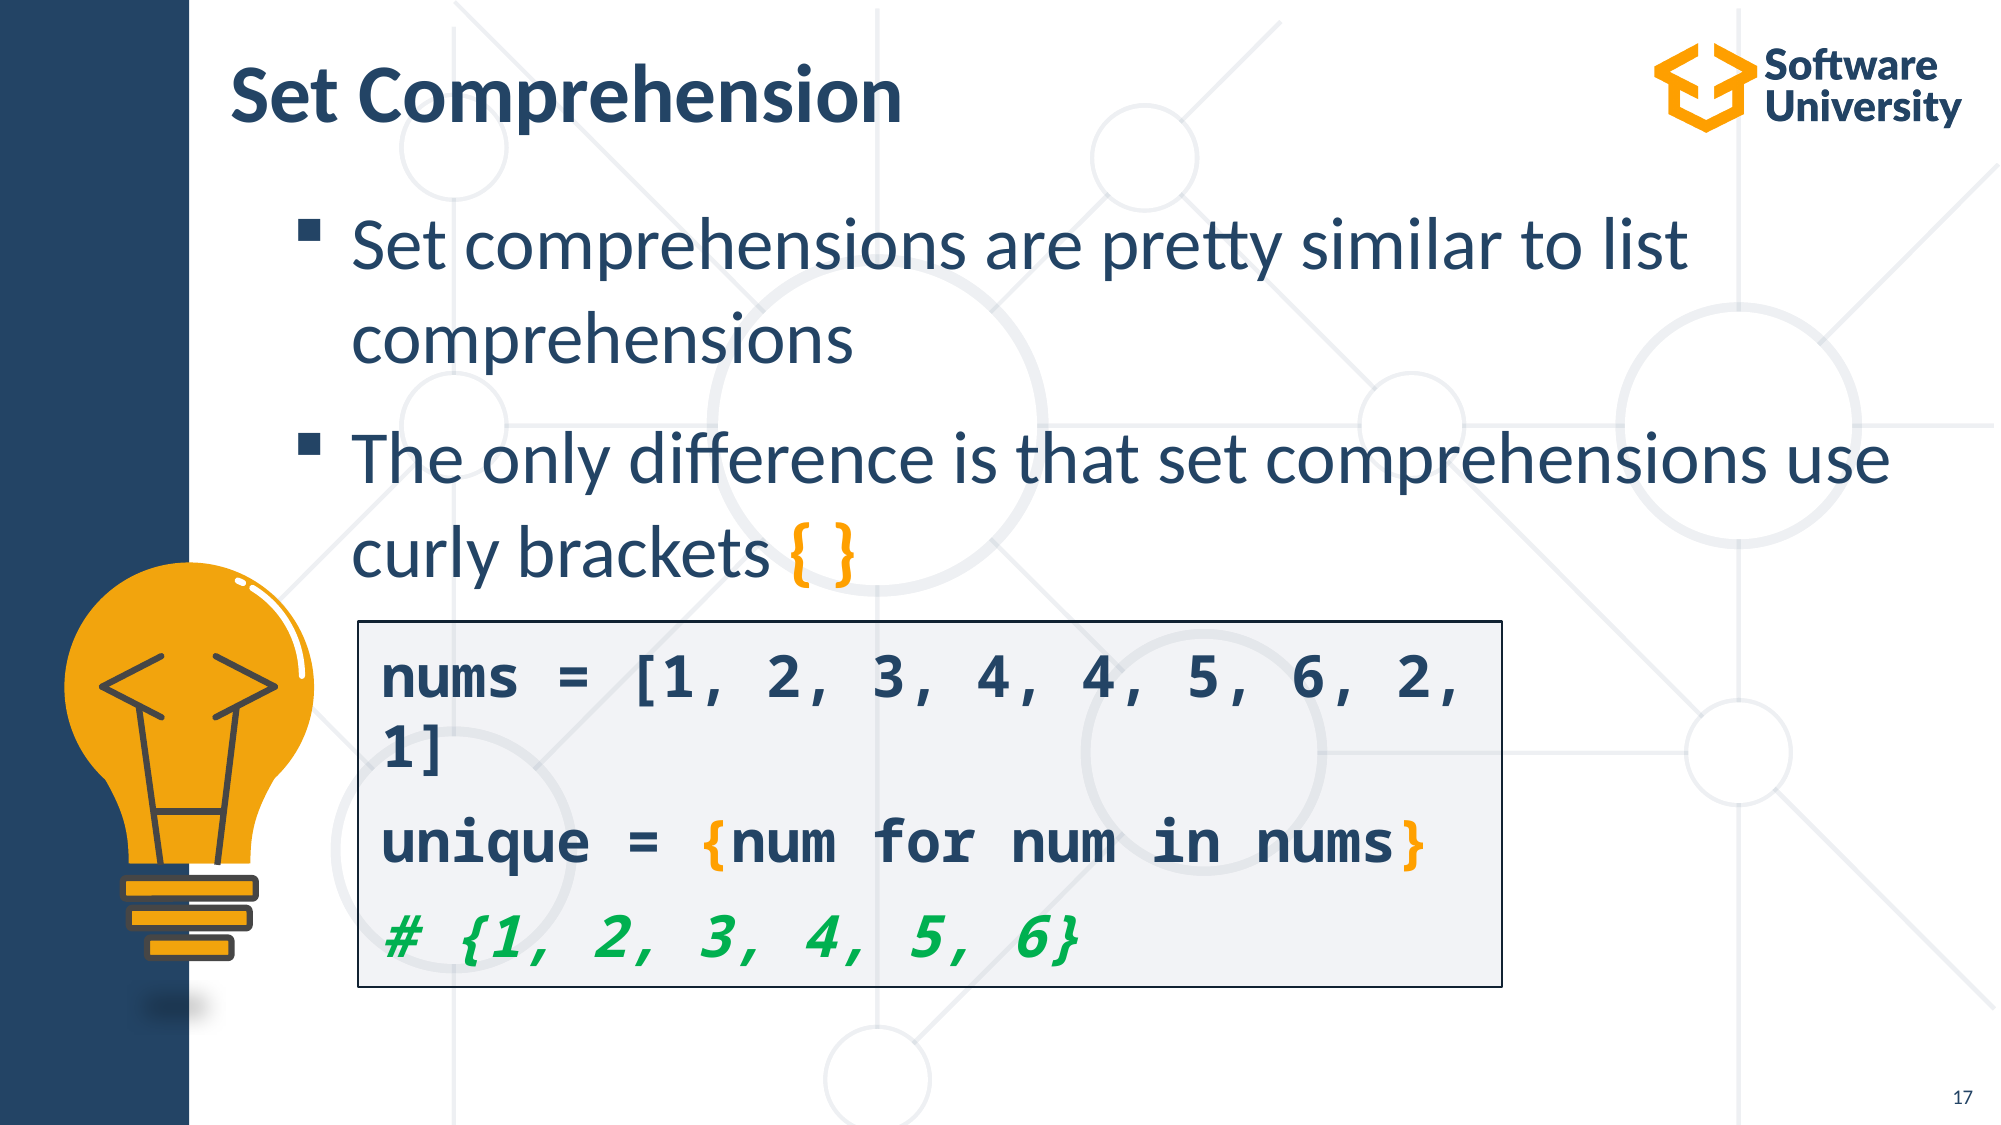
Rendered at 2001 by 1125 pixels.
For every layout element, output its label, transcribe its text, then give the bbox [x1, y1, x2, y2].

list Set comprehensions are pretty similar to list comprehensions The only difference is that set comprehensions use curly brackets { } [274, 183, 1968, 1094]
text_box nums = [1, 2, 3, 4, 4, 5, 6, 2, 1] unique = {num for num in nums} # {1, 2, 3, 4, 5, 6} [357, 621, 1502, 987]
text_box 17 [1927, 1067, 1989, 1117]
title Set Comprehension [212, 16, 1628, 162]
picture [1641, 31, 1973, 145]
